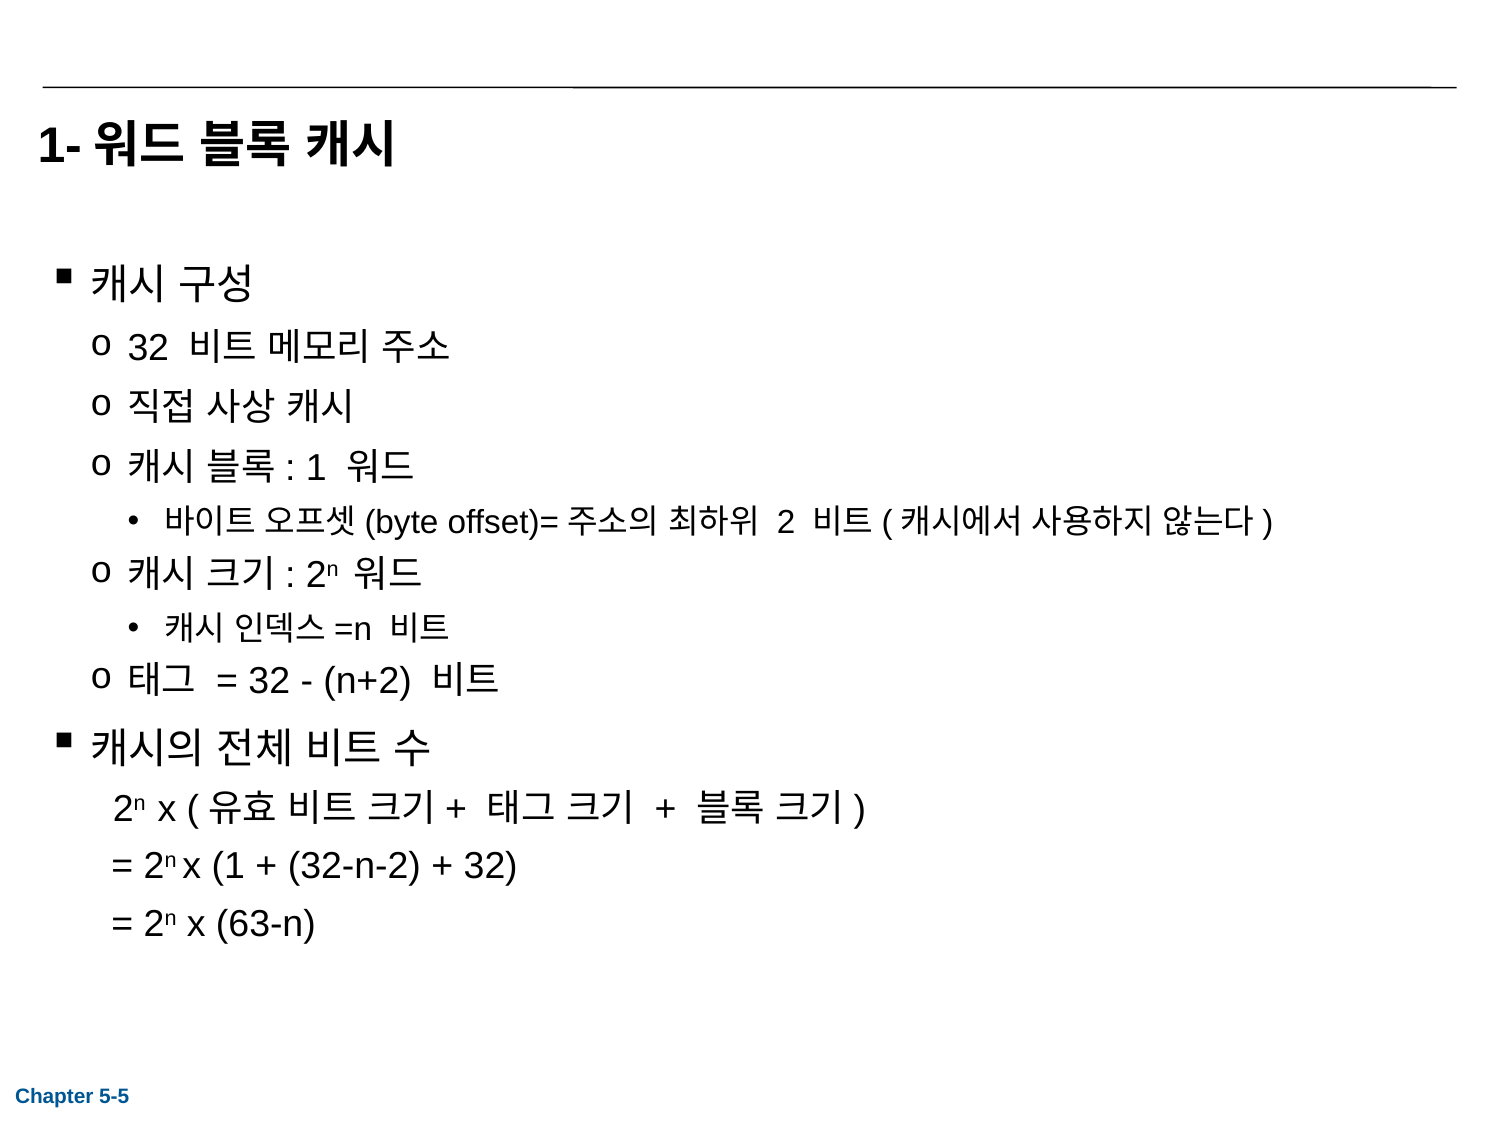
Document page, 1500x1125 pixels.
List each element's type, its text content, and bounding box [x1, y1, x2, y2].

slide_number Chapter 5-5 [0, 1074, 275, 1120]
title 1-워드 블록 캐시 [37, 112, 1450, 213]
list 캐시 구성 32 비트 메모리 주소 직접 사상 캐시 캐시 블록: 1 워드 바이트 오프셋(byte offset)=주소의 최하위 2 비트(캐시에서 사용하지 않는다) 캐시 크기: 2n 워드 캐시 인덱스=n 비트 태그 = 32 - (n+2) 비트 캐시의 전체 비트 수 2n x (유효 비트 크기+ 태그 크기 + 블록 크기) = 2n x (1 + (32-n-2) + 32) = 2n x (63-n) [37, 249, 1450, 944]
